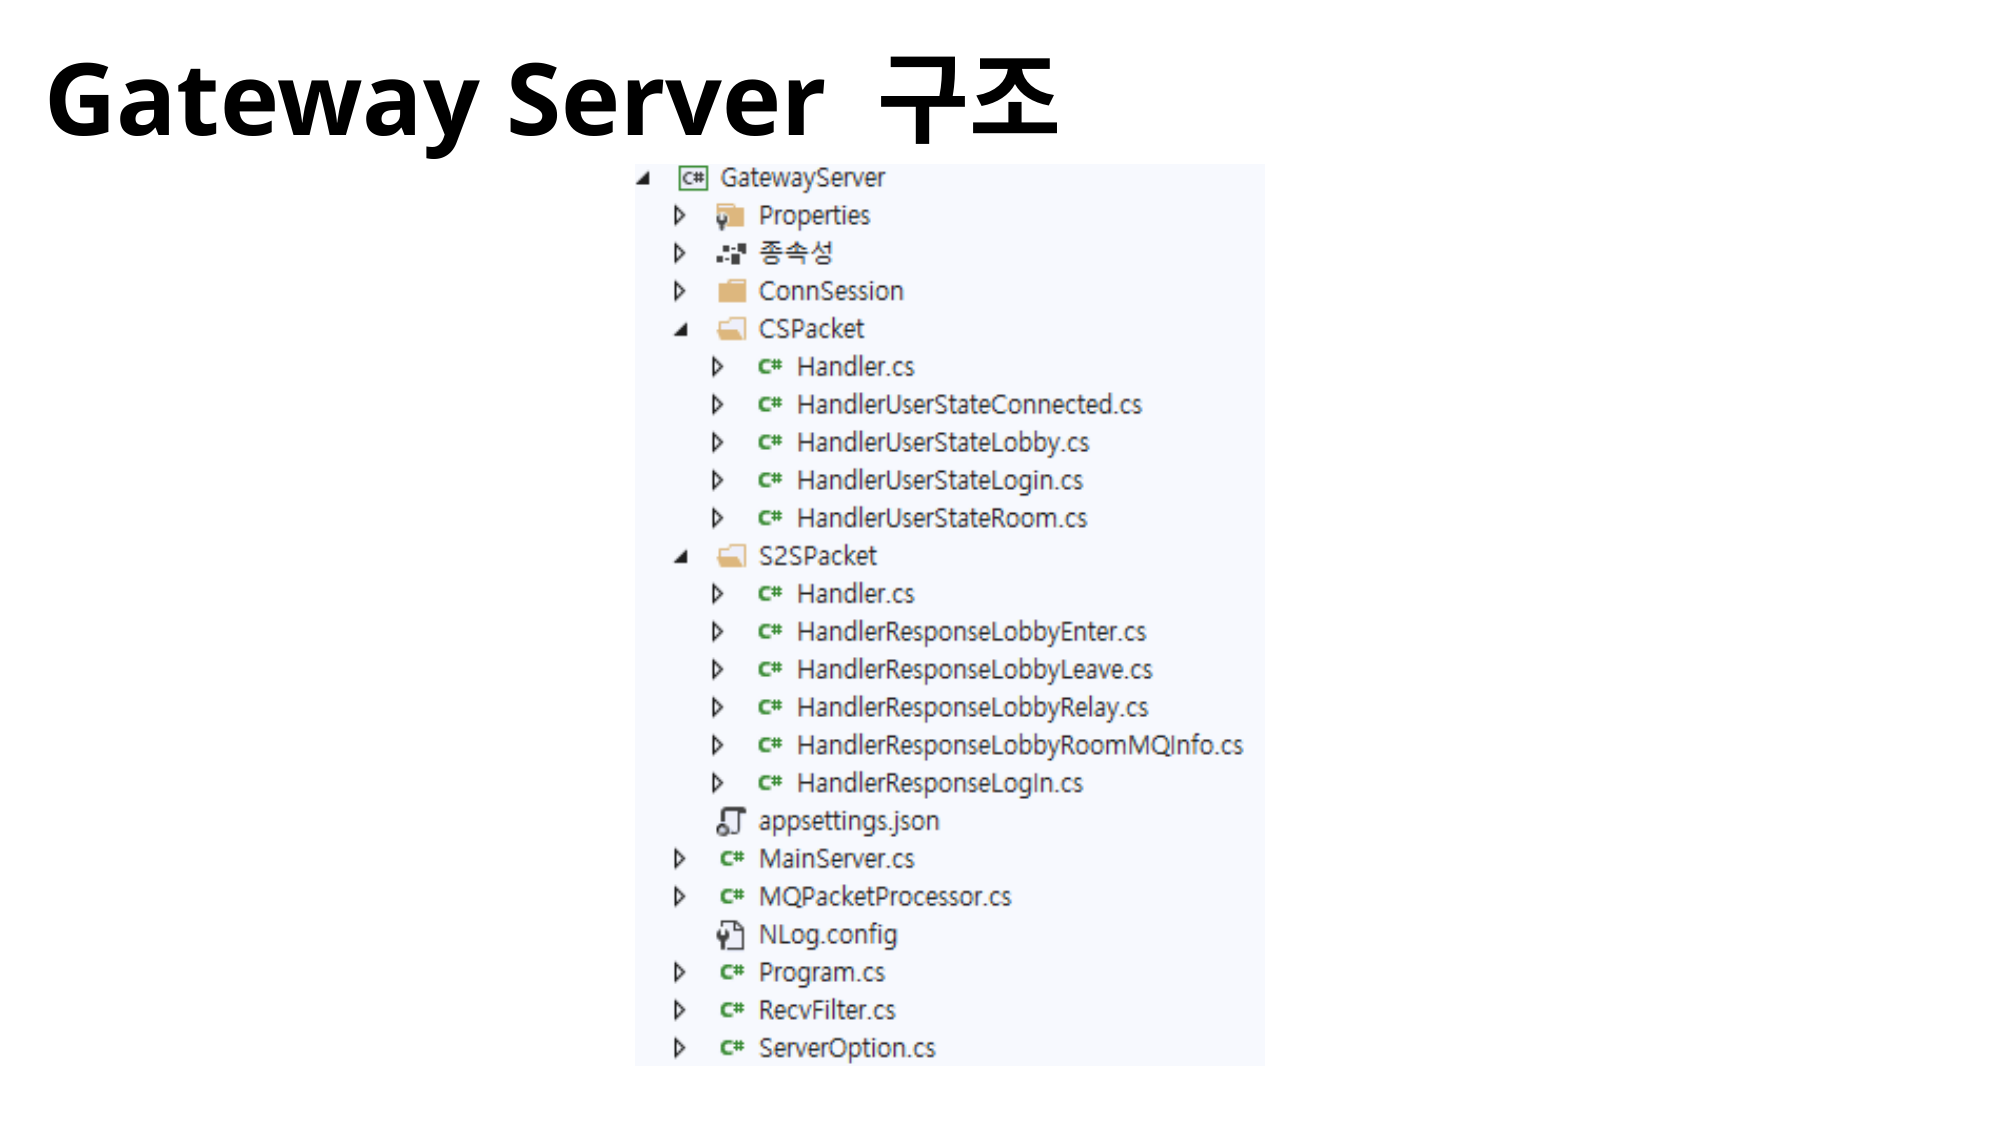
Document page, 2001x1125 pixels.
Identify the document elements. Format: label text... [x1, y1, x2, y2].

text_box Gateway Server 구조 [29, 27, 1479, 163]
picture [635, 164, 1265, 1066]
